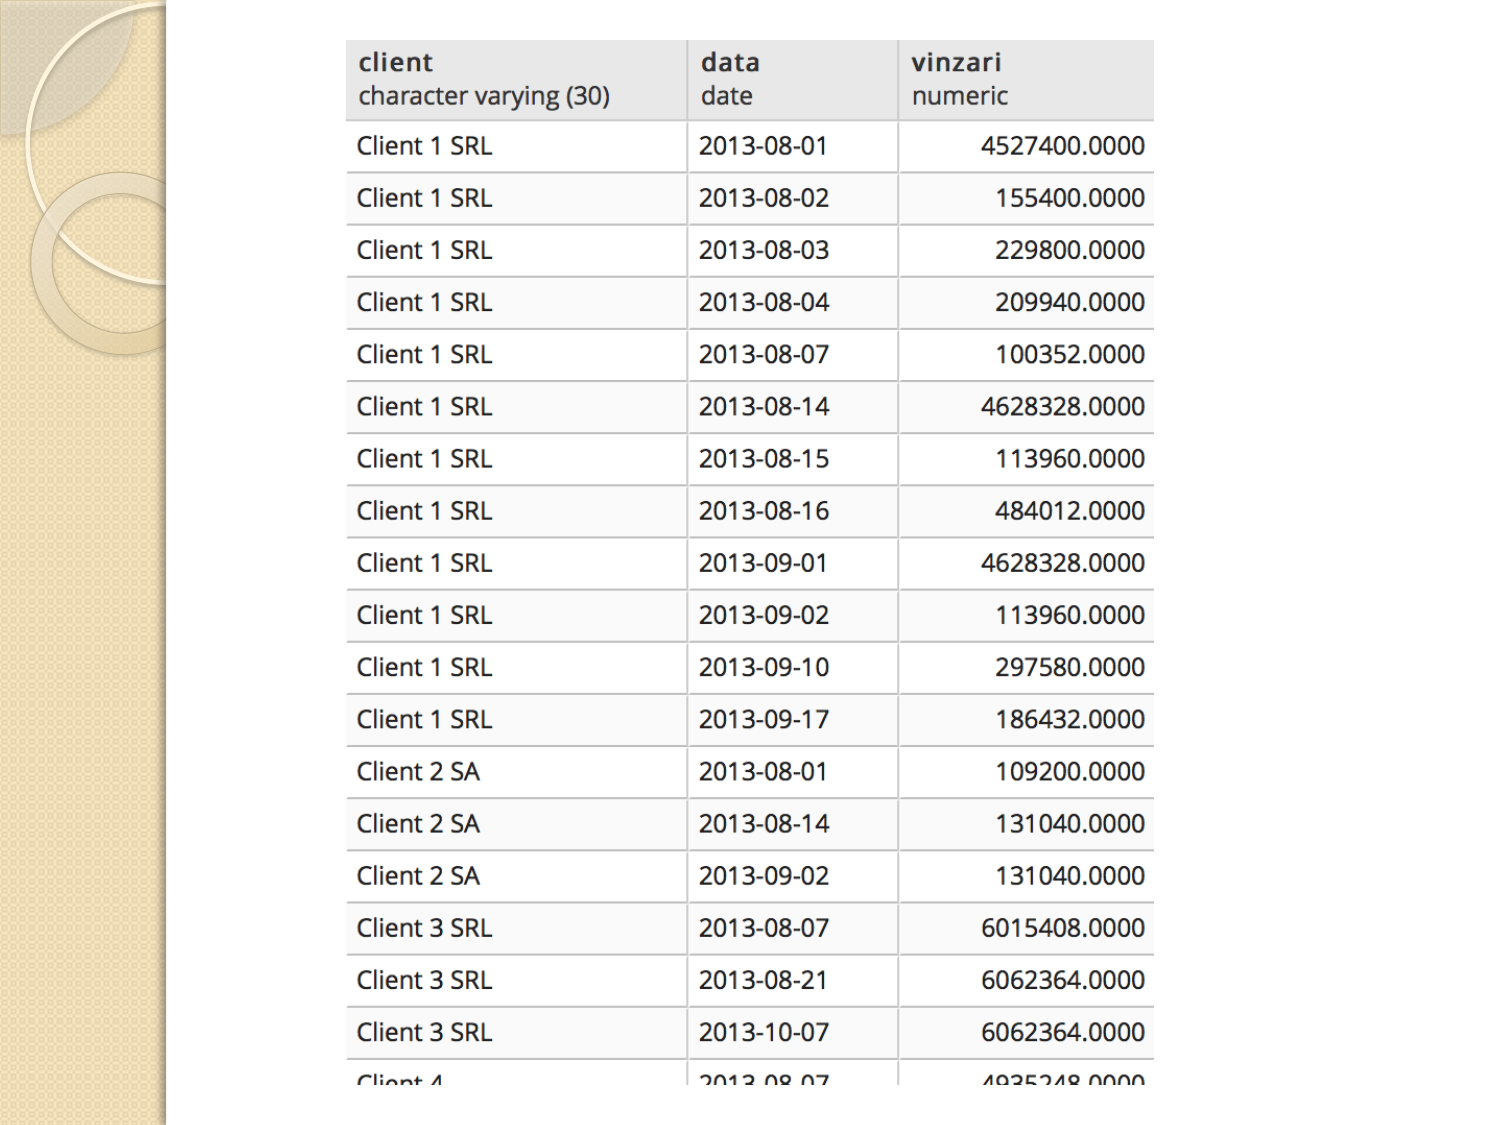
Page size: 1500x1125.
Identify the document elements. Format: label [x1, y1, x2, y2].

picture [346, 40, 1154, 1085]
